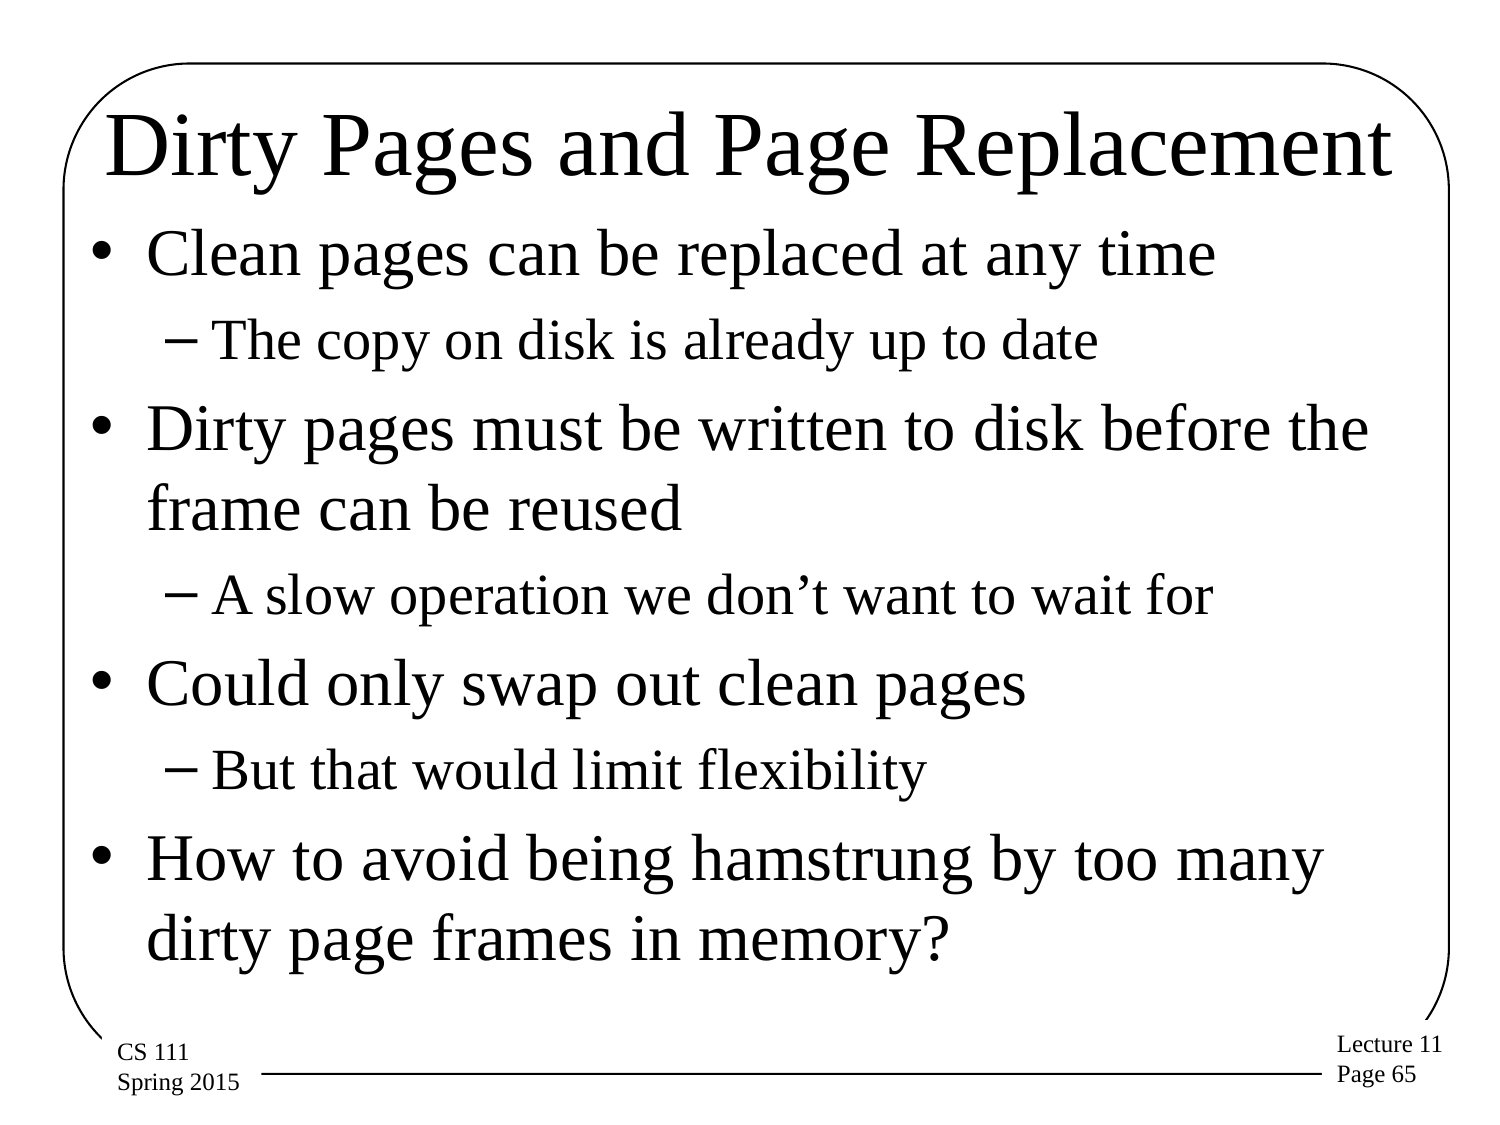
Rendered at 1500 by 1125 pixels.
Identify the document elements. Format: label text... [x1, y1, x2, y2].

list Clean pages can be replaced at any time The copy on disk is already up to date Dirty pages must be written to disk before the frame can be reused A slow operation we don’t want to wait for Could only swap out clean pages But that would limit flexibility How to avoid being hamstrung by too many dirty page frames in memory? [74, 201, 1426, 945]
title Dirty Pages and Page Replacement [74, 44, 1426, 201]
